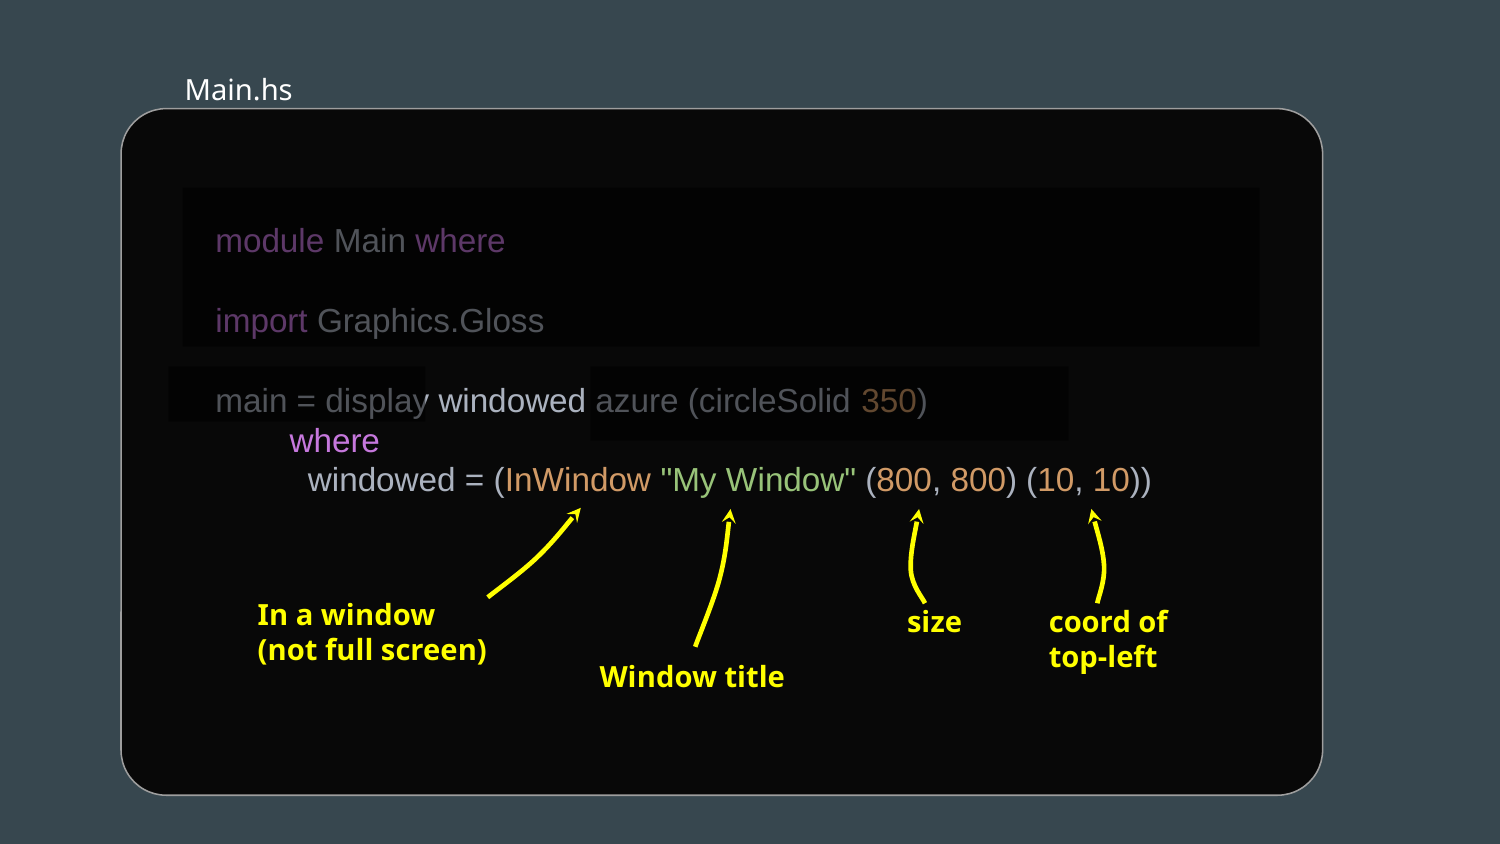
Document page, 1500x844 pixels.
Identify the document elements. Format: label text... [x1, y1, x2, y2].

text_box [121, 108, 1323, 796]
text_box Main.hs [169, 56, 849, 122]
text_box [584, 508, 902, 710]
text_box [242, 507, 582, 683]
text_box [1033, 508, 1228, 690]
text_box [902, 508, 1011, 655]
text_box [590, 366, 1069, 441]
text_box [182, 187, 1260, 347]
text_box [168, 366, 426, 422]
text_box module Main where import Graphics.Gloss main = display windowed azure (circleSolid 350) where windowed = (InWindow "My Window" (800, 800) (10, 10)) [200, 347, 1178, 745]
